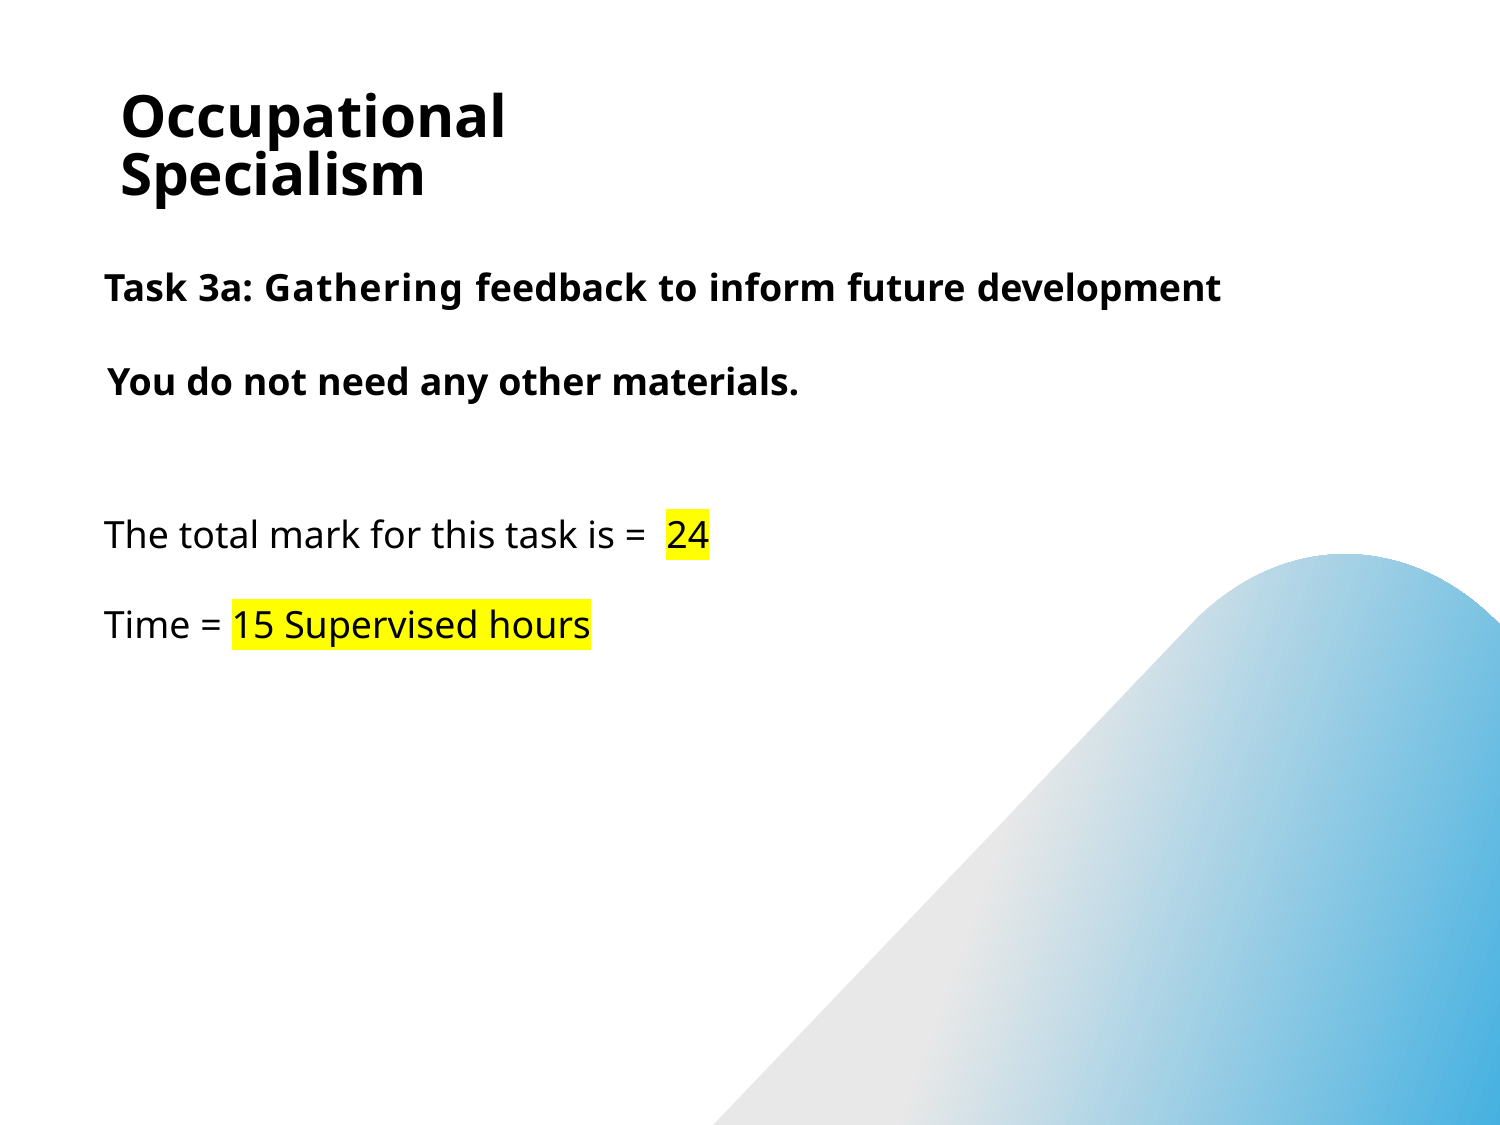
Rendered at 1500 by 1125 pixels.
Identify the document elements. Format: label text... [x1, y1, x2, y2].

text_box You do not need any other materials. [77, 350, 828, 411]
text_box The total mark for this task is = 24 Time = 15 Supervised hours [89, 504, 840, 654]
text_box Occupational Specialism Task 3a: Gathering feedback to inform future development [89, 84, 1314, 317]
